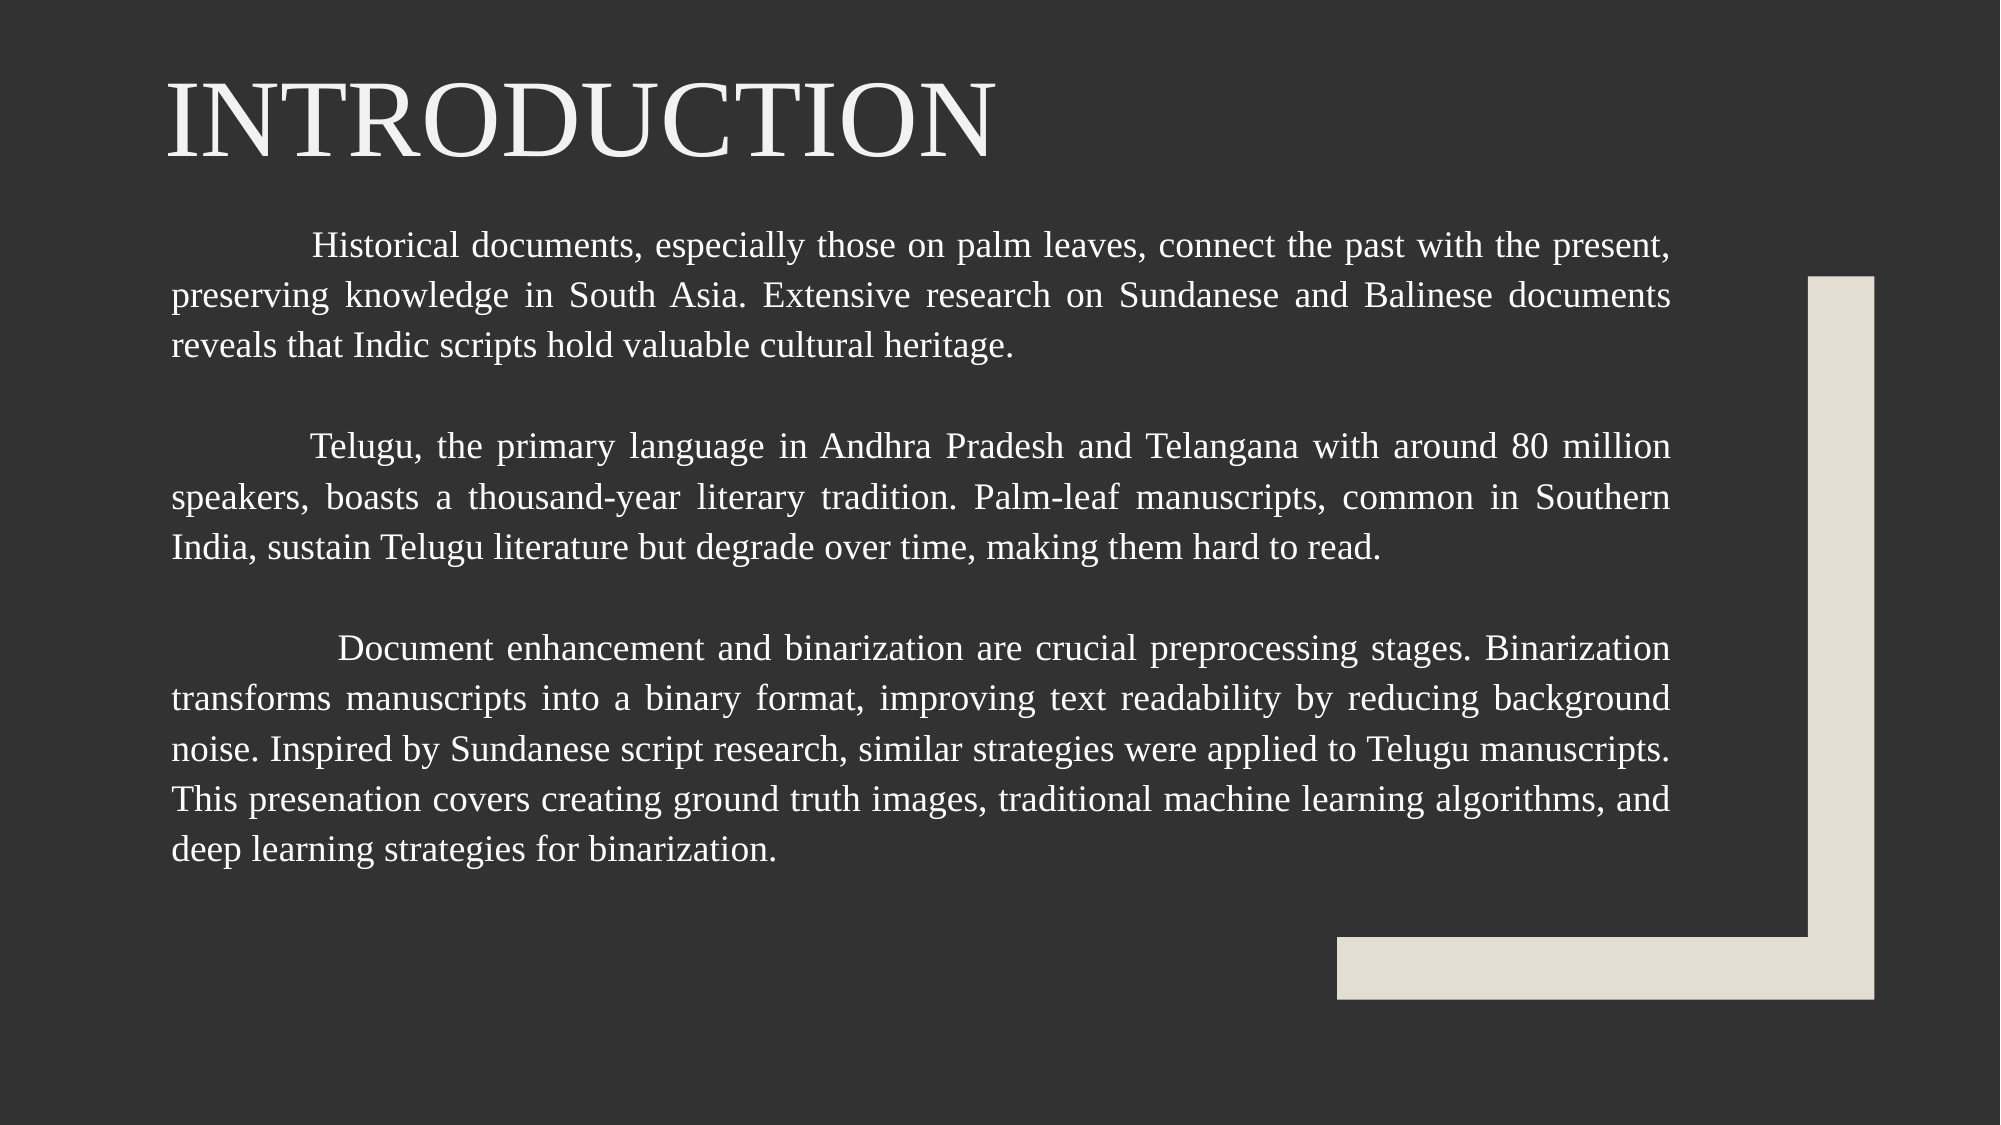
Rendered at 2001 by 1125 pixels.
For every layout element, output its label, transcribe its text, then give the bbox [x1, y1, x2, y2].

title INTRODUCTION [137, 25, 1014, 188]
list Historical documents, especially those on palm leaves, connect the past with the present, preserving knowledge in South Asia. Extensive research on Sundanese and Balinese documents reveals that Indic scripts hold valuable cultural heritage. Telugu, the primary language in Andhra Pradesh and Telangana with around 80 million speakers, boasts a thousand-year literary tradition. Palm-leaf manuscripts, common in Southern India, sustain Telugu literature but degrade over time, making them hard to read. Document enhancement and binarization are crucial preprocessing stages. Binarization transforms manuscripts into a binary format, improving text readability by reducing background noise. Inspired by Sundanese script research, similar strategies were applied to Telugu manuscripts. This presenation covers creating ground truth images, traditional machine learning algorithms, and deep learning strategies for binarization. [156, 206, 1688, 880]
